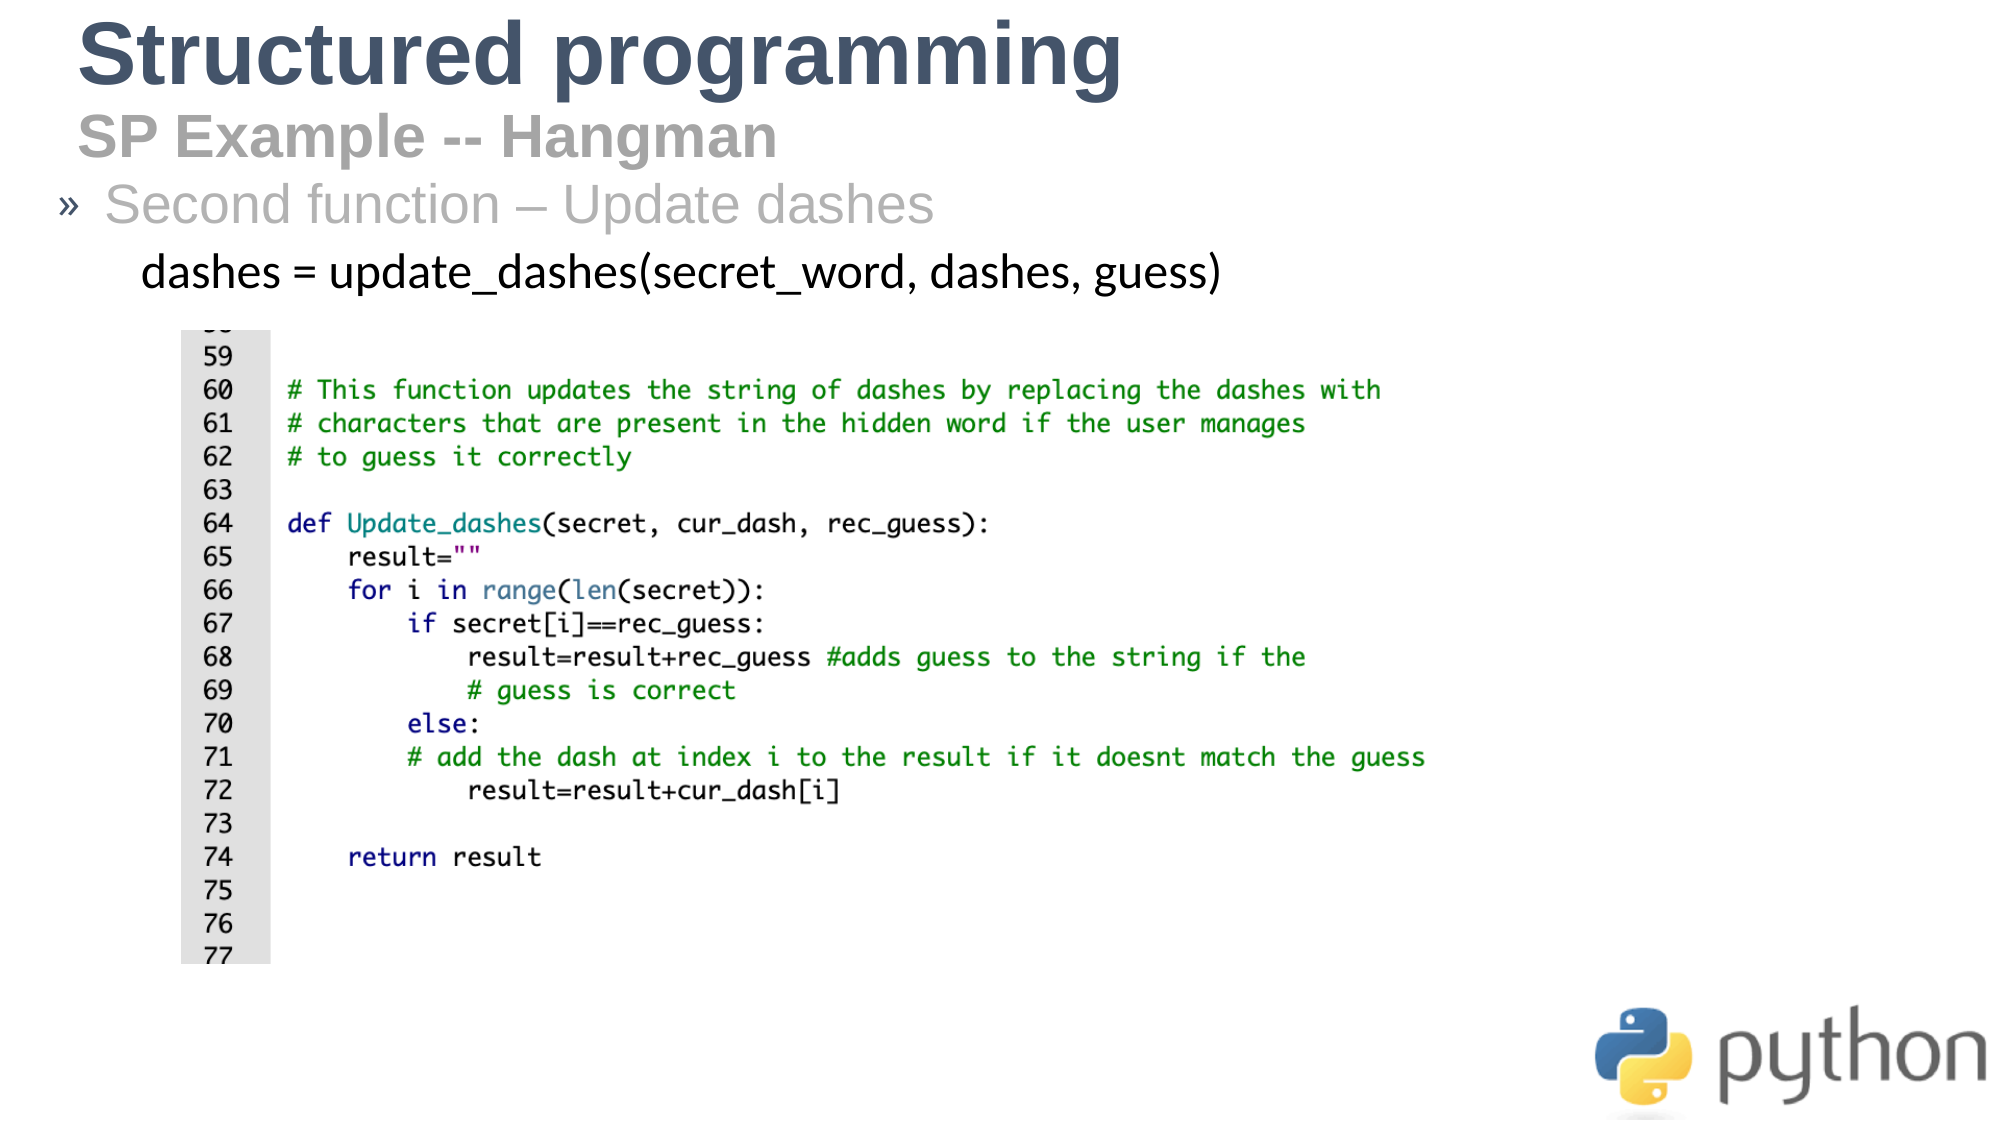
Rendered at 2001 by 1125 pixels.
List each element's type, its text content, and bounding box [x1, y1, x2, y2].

text_box dashes = update_dashes(secret_word, dashes, guess) [126, 231, 1284, 306]
list Structured programming [62, 0, 1223, 129]
list SP Example -- Hangman [62, 96, 810, 160]
picture [181, 330, 1463, 964]
text_box Second function – Update dashes [0, 160, 1087, 272]
picture [1588, 986, 1989, 1120]
